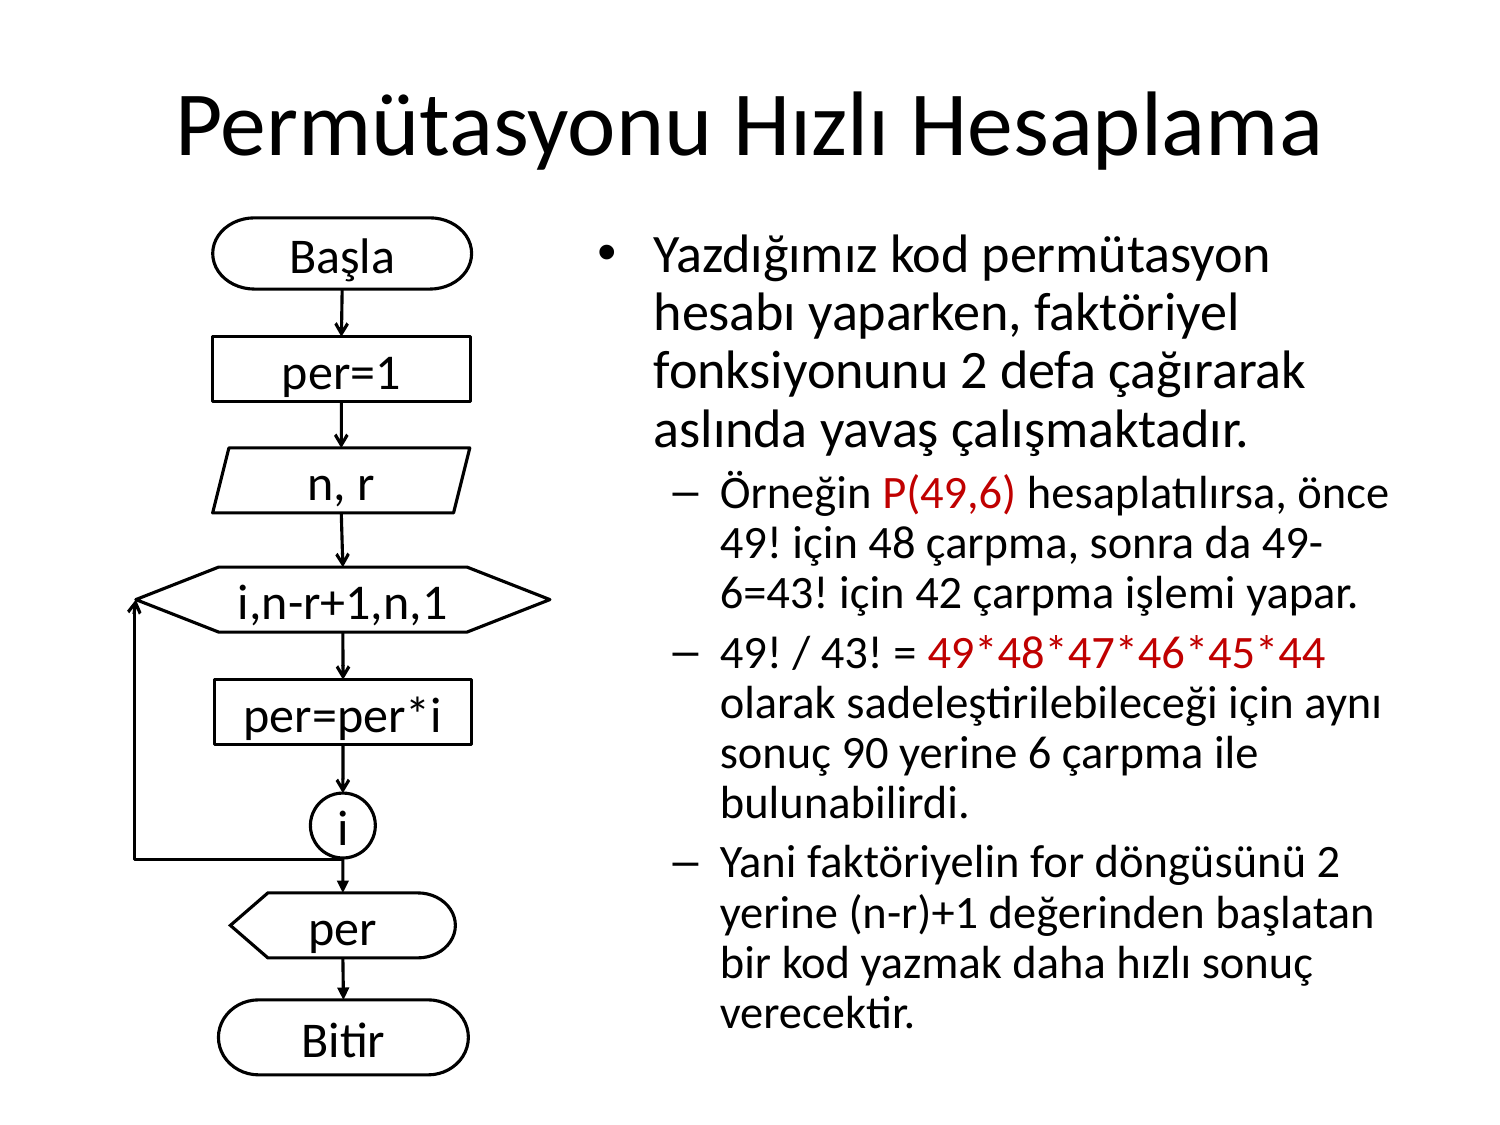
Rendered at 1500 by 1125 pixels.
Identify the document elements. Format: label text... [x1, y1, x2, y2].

list Yazdığımız kod permütasyon hesabı yaparken, faktöriyel fonksiyonunu 2 defa çağırarak aslında yavaş çalışmaktadır. Örneğin P(49,6) hesaplatılırsa, önce 49! için 48 çarpma, sonra da 49-6=43! için 42 çarpma işlemi yapar. 49! / 43! = 49*48*47*46*45*44 olarak sadeleştirilebileceği için aynı sonuç 90 yerine 6 çarpma ile bulunabilirdi. Yani faktöriyelin for döngüsünü 2 yerine (n-r)+1 değerinden başlatan bir kod yazmak daha hızlı sonuç verecektir. [582, 217, 1425, 1050]
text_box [135, 599, 311, 826]
text_box i [309, 791, 378, 861]
text_box n, r [210, 445, 472, 515]
title Permütasyonu Hızlı Hesaplama [75, 45, 1425, 193]
text_box Bitir [218, 999, 469, 1075]
text_box i,n-r+1,n,1 [133, 565, 553, 635]
text_box per [230, 892, 456, 958]
text_box per=per*i [315, 678, 474, 747]
text_box Başla [210, 215, 474, 292]
text_box per=1 [211, 335, 472, 404]
